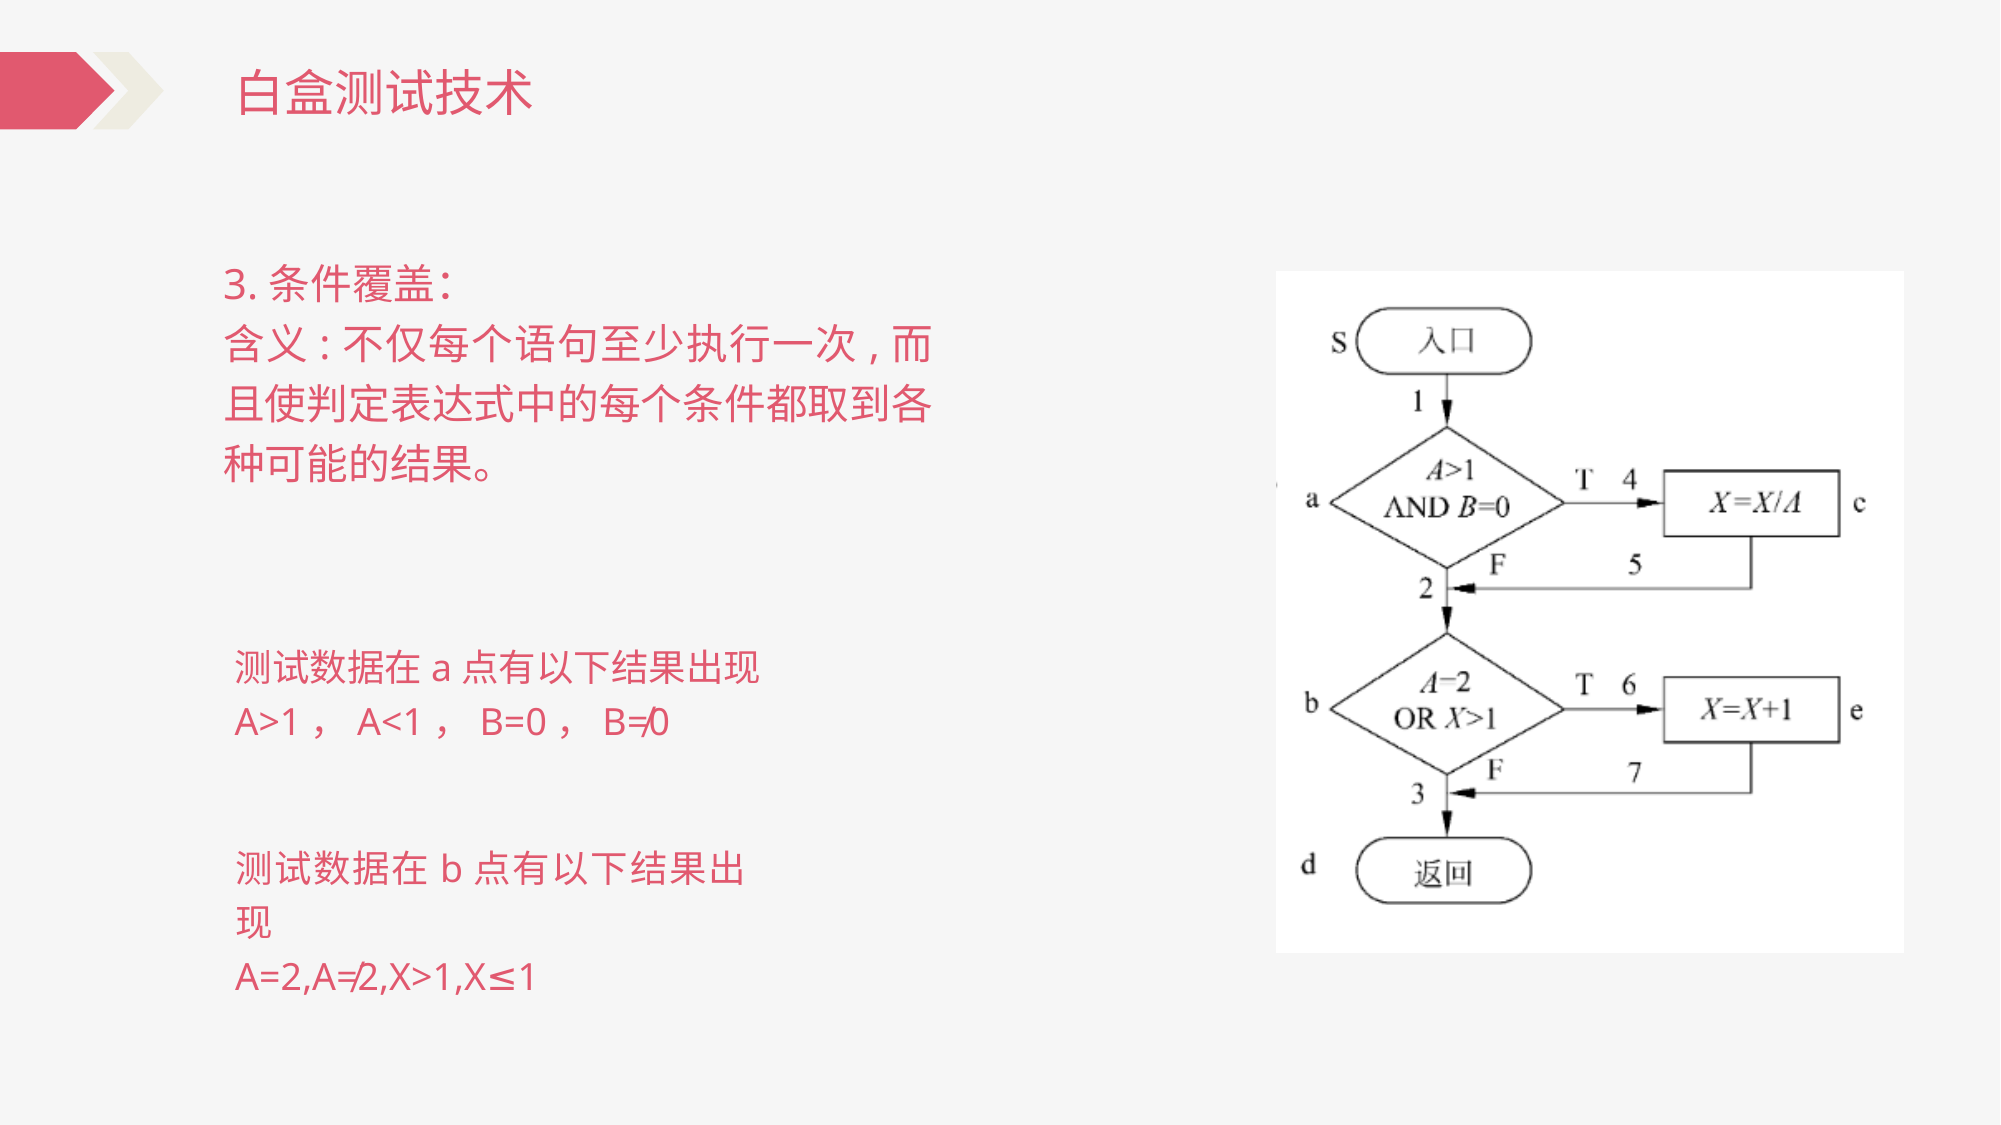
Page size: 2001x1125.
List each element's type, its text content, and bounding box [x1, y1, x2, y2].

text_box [195, 42, 1430, 130]
text_box 测试数据在a点有以下结果出现 A>1，A<1，B=0，B≠0 [219, 627, 887, 750]
picture [1276, 271, 1904, 953]
text_box 测试数据在b点有以下结果出现 A=2,A≠2,X>1,X≤1 [220, 828, 761, 951]
text_box 3.条件覆盖： 含义:不仅每个语句至少执行一次,而且使判定表达式中的每个条件都取到各种可能的结果。 [208, 240, 948, 496]
